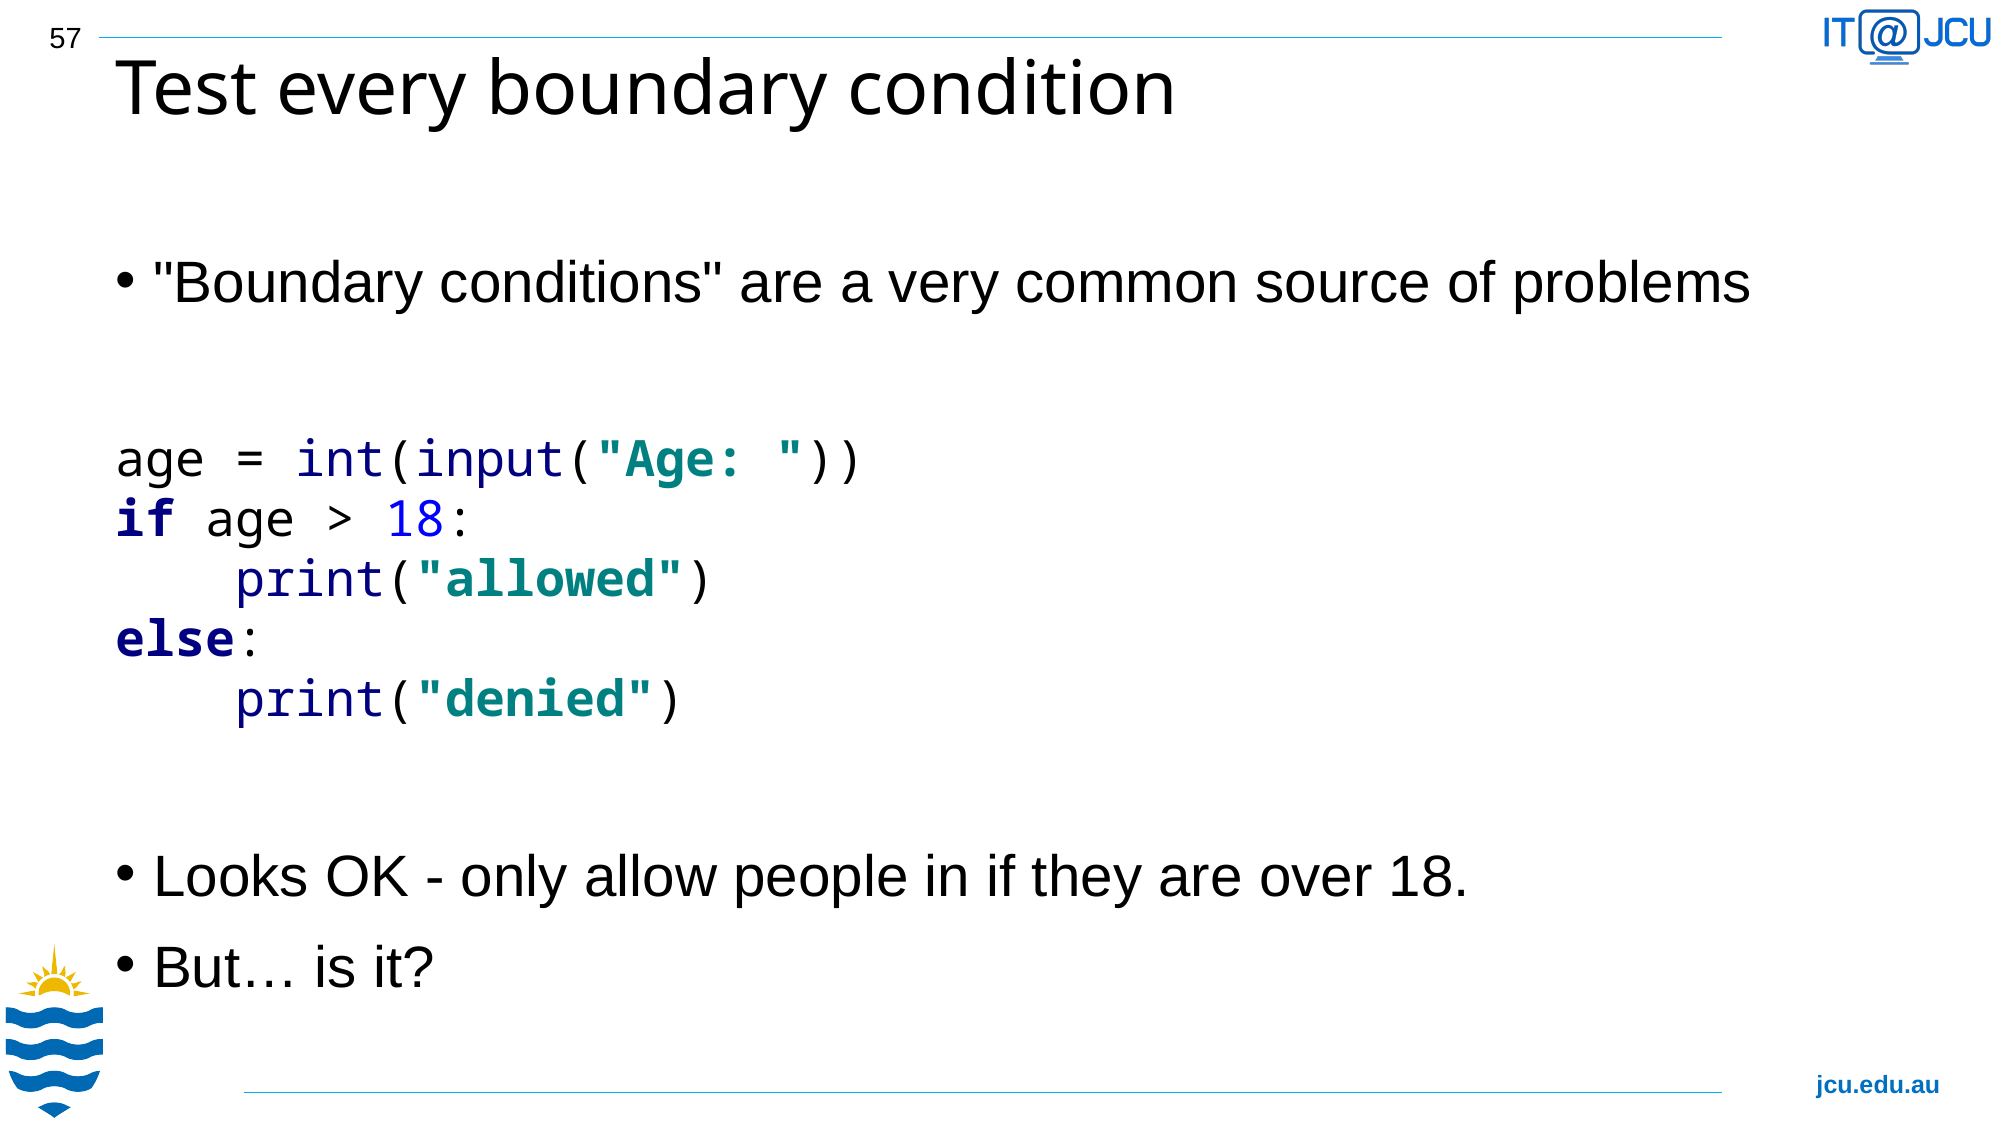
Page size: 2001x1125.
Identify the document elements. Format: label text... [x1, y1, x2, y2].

picture [1823, 8, 1994, 67]
title Test every boundary condition [100, 42, 1895, 224]
picture [0, 942, 110, 1125]
slide_number 57 [34, 12, 111, 69]
list "Boundary conditions" are a very common source of problems age = int(input("Age: ")) if age > 18: print("allowed") else: print("denied") Looks OK - only allow people in if they are over 18. But… is it? [100, 237, 1895, 1094]
